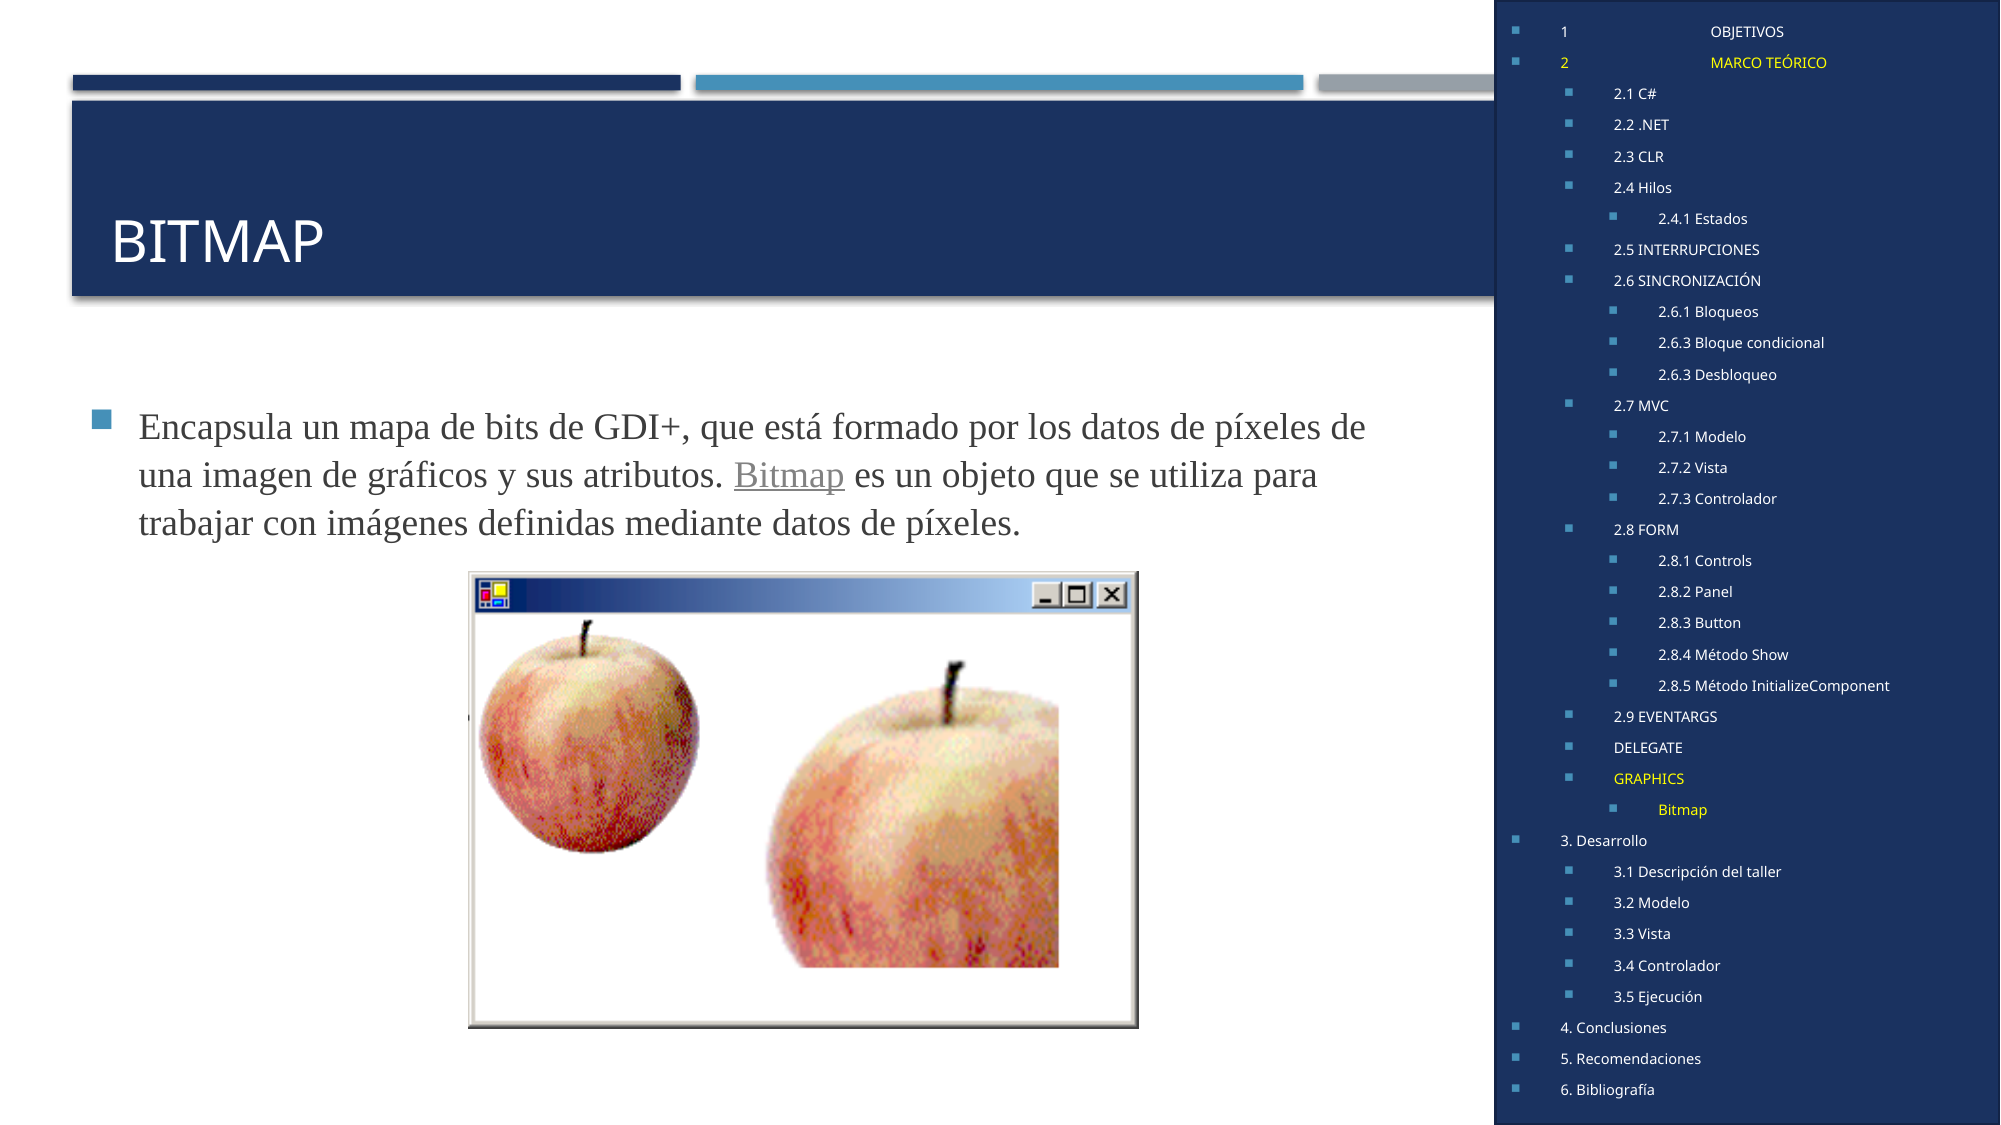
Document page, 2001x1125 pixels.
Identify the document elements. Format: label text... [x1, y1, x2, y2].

picture [467, 570, 1139, 1029]
title bitmap [95, 115, 1494, 282]
text_box 1 OBJETIVOS 2 MARCO TEÓRICO 2.1 C# 2.2 .NET 2.3 CLR 2.4 Hilos 2.4.1 Estados 2.5 INTERRUPCIONES 2.6 SINCRONIZACIÓN 2.6.1 Bloqueos 2.6.3 Bloque condicional 2.6.3 Desbloqueo 2.7 MVC 2.7.1 Modelo 2.7.2 Vista 2.7.3 Controlador 2.8 FORM 2.8.1 Controls 2.8.2 Panel 2.8.3 Button 2.8.4 Método Show 2.8.5 Método InitializeComponent 2.9 EVENTARGS DELEGATE GRAPHICS Bitmap 3. Desarrollo 3.1 Descripción del taller 3.2 Modelo 3.3 Vista 3.4 Controlador 3.5 Ejecución 4. Conclusiones 5. Recomendaciones 6. Bibliografía [1494, 0, 2000, 1125]
list Encapsula un mapa de bits de GDI+, que está formado por los datos de píxeles de una imagen de gráficos y sus atributos. Bitmap es un objeto que se utiliza para trabajar con imágenes definidas mediante datos de píxeles. [73, 260, 1427, 865]
